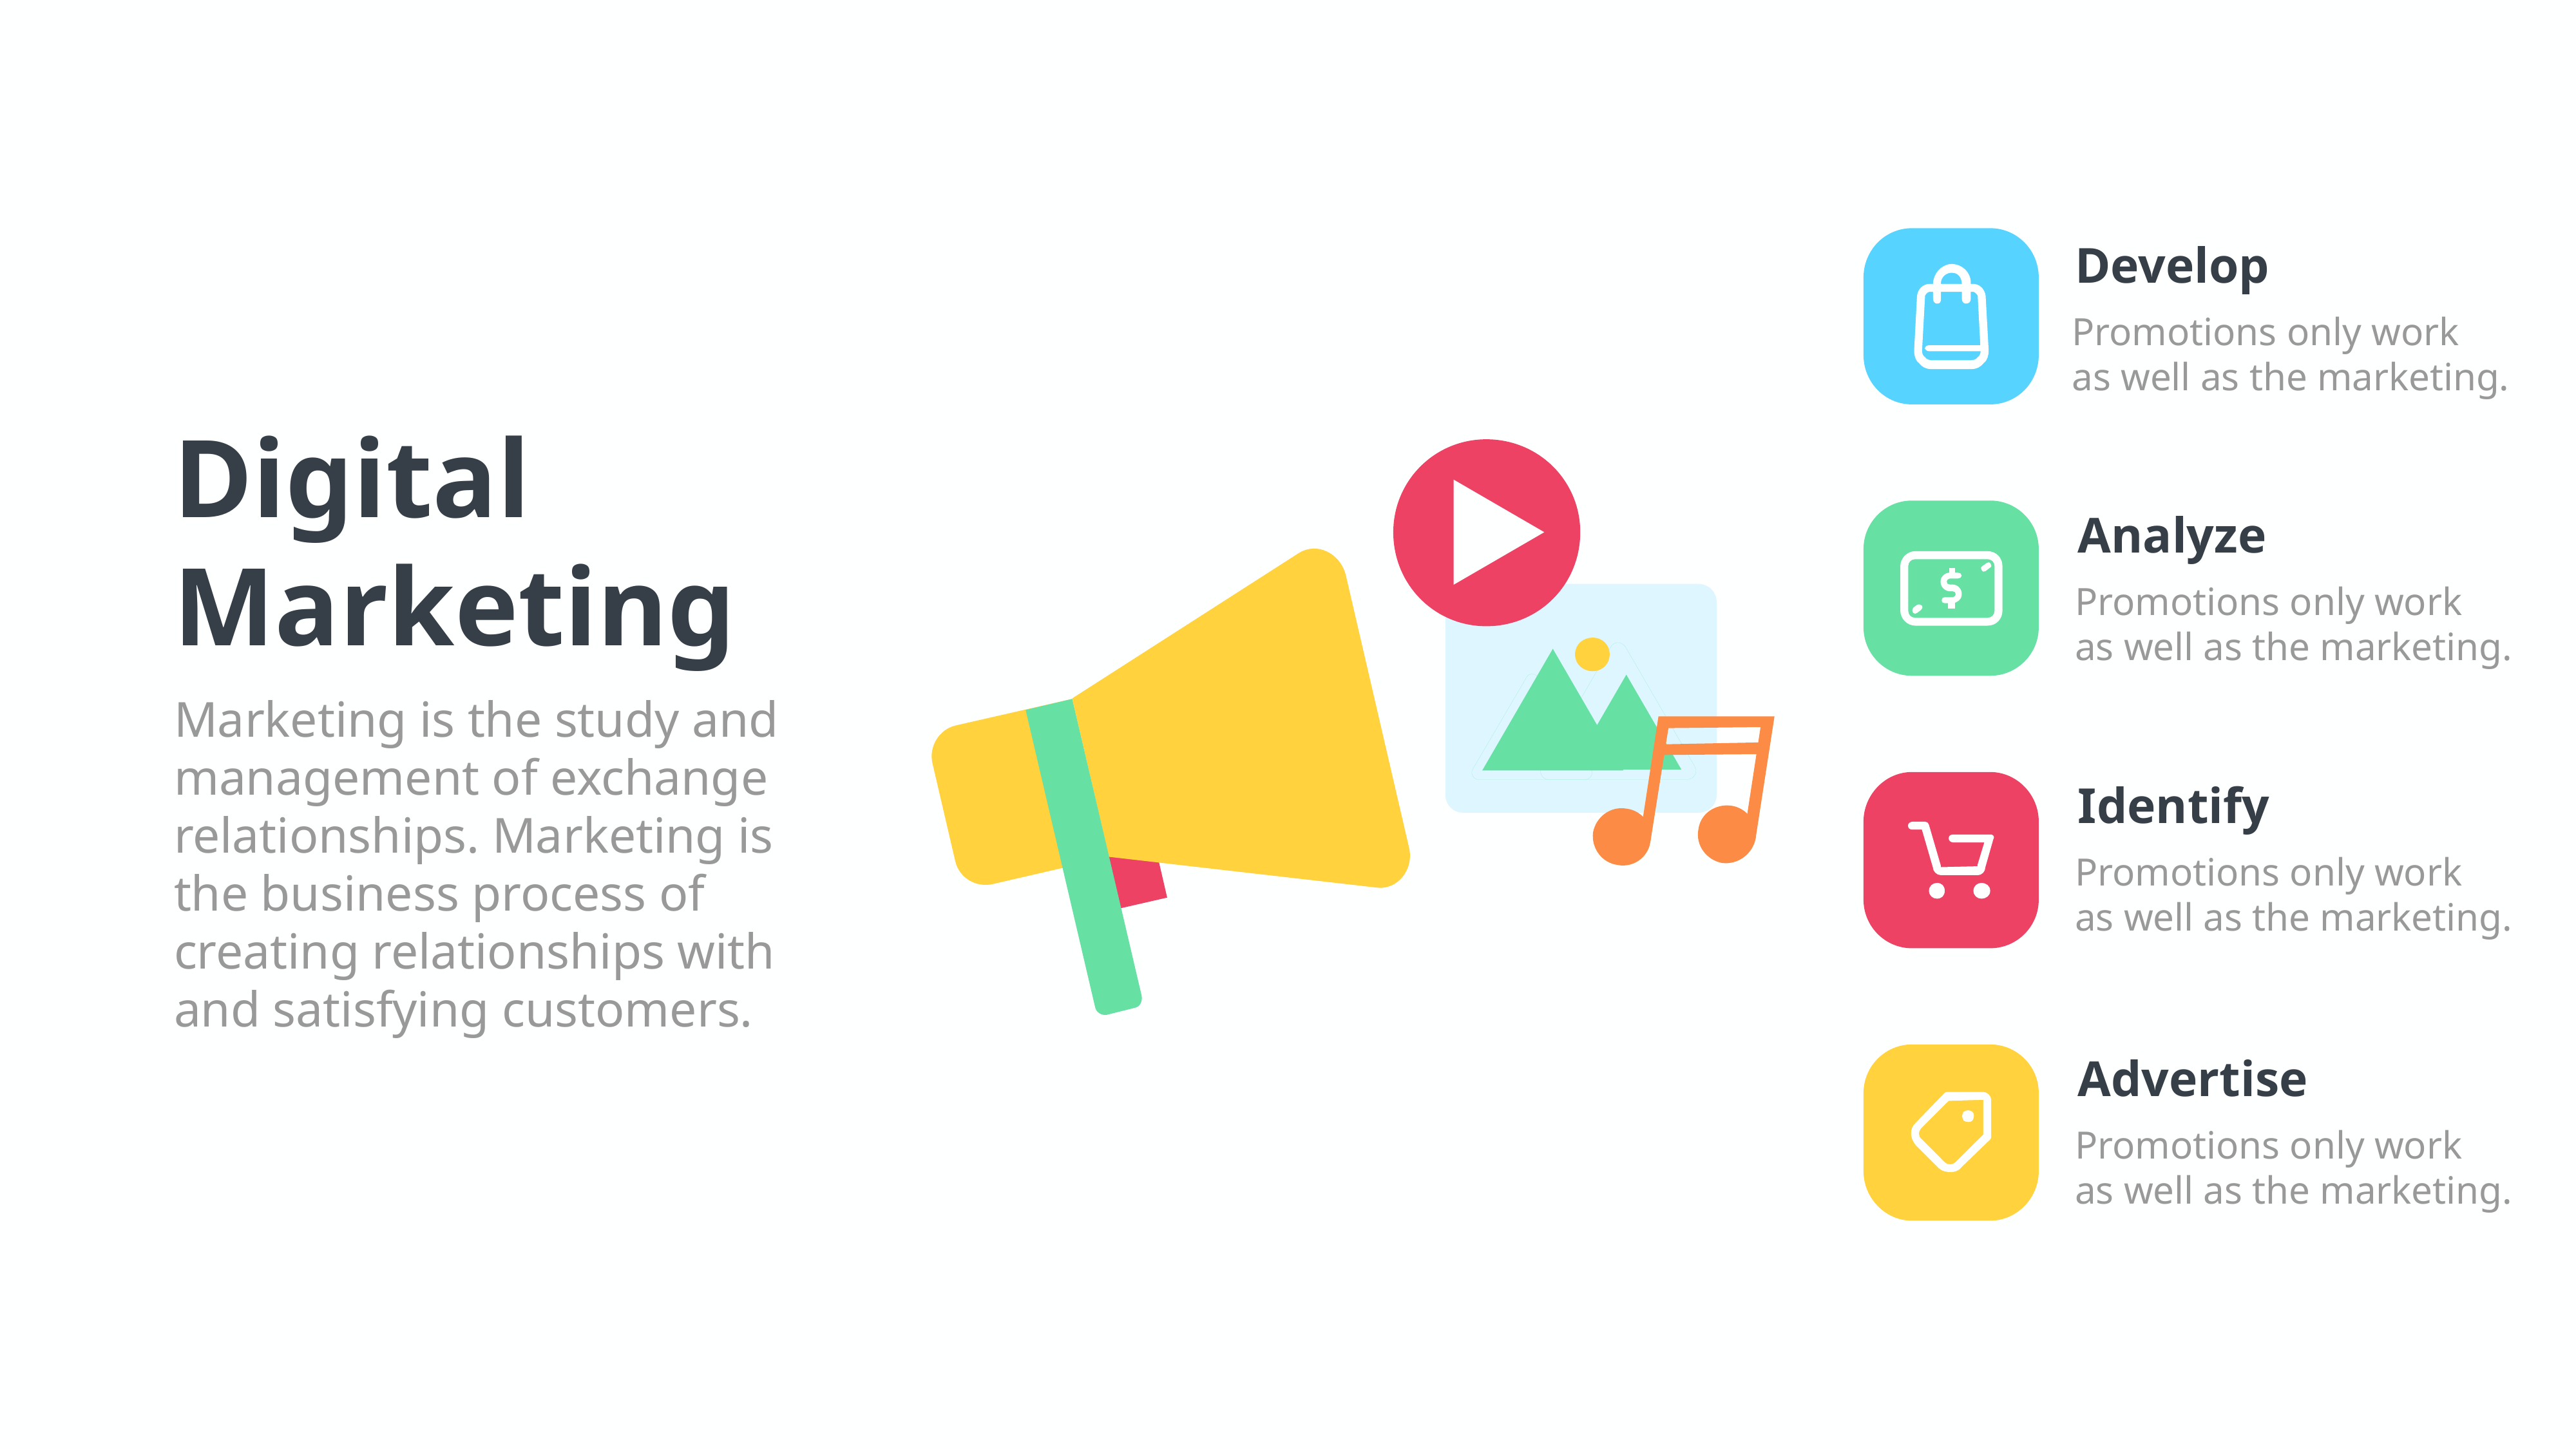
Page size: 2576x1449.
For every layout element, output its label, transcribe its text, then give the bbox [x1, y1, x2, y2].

text_box [1973, 883, 1990, 899]
text_box [1393, 439, 1581, 627]
text_box [1932, 263, 1971, 304]
text_box [1072, 548, 1410, 888]
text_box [1591, 716, 1775, 868]
text_box [1863, 1044, 2039, 1221]
text_box [1445, 583, 1717, 813]
text_box [1908, 821, 1994, 875]
text_box [1929, 883, 1945, 899]
text_box [1900, 551, 2003, 626]
text_box [1947, 600, 1955, 609]
text_box [1453, 478, 1546, 586]
text_box Analyze [2068, 500, 2320, 567]
text_box [1863, 772, 2039, 949]
text_box [1914, 283, 1989, 370]
text_box Promotions only work as well as the marketing. [2065, 573, 2546, 673]
text_box [1863, 228, 2039, 404]
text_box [1482, 649, 1682, 771]
text_box [1981, 562, 1992, 572]
text_box [1949, 568, 1955, 576]
text_box [1863, 500, 2039, 676]
text_box [1925, 345, 1980, 352]
text_box [1911, 1092, 1992, 1172]
text_box Identify [2068, 770, 2320, 838]
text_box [164, 405, 846, 1045]
text_box [931, 709, 1062, 885]
text_box [1912, 604, 1923, 614]
text_box [1576, 638, 1609, 649]
text_box [1962, 1110, 1974, 1122]
text_box Promotions only work as well as the marketing. [2065, 843, 2546, 943]
text_box Develop [2065, 229, 2318, 298]
text_box [1026, 699, 1142, 1016]
text_box Advertise [2068, 1043, 2320, 1112]
text_box [1110, 857, 1167, 909]
text_box Promotions only work as well as the marketing. [2065, 1117, 2546, 1217]
text_box [1940, 573, 1962, 603]
text_box Promotions only work as well as the marketing. [2062, 303, 2544, 403]
